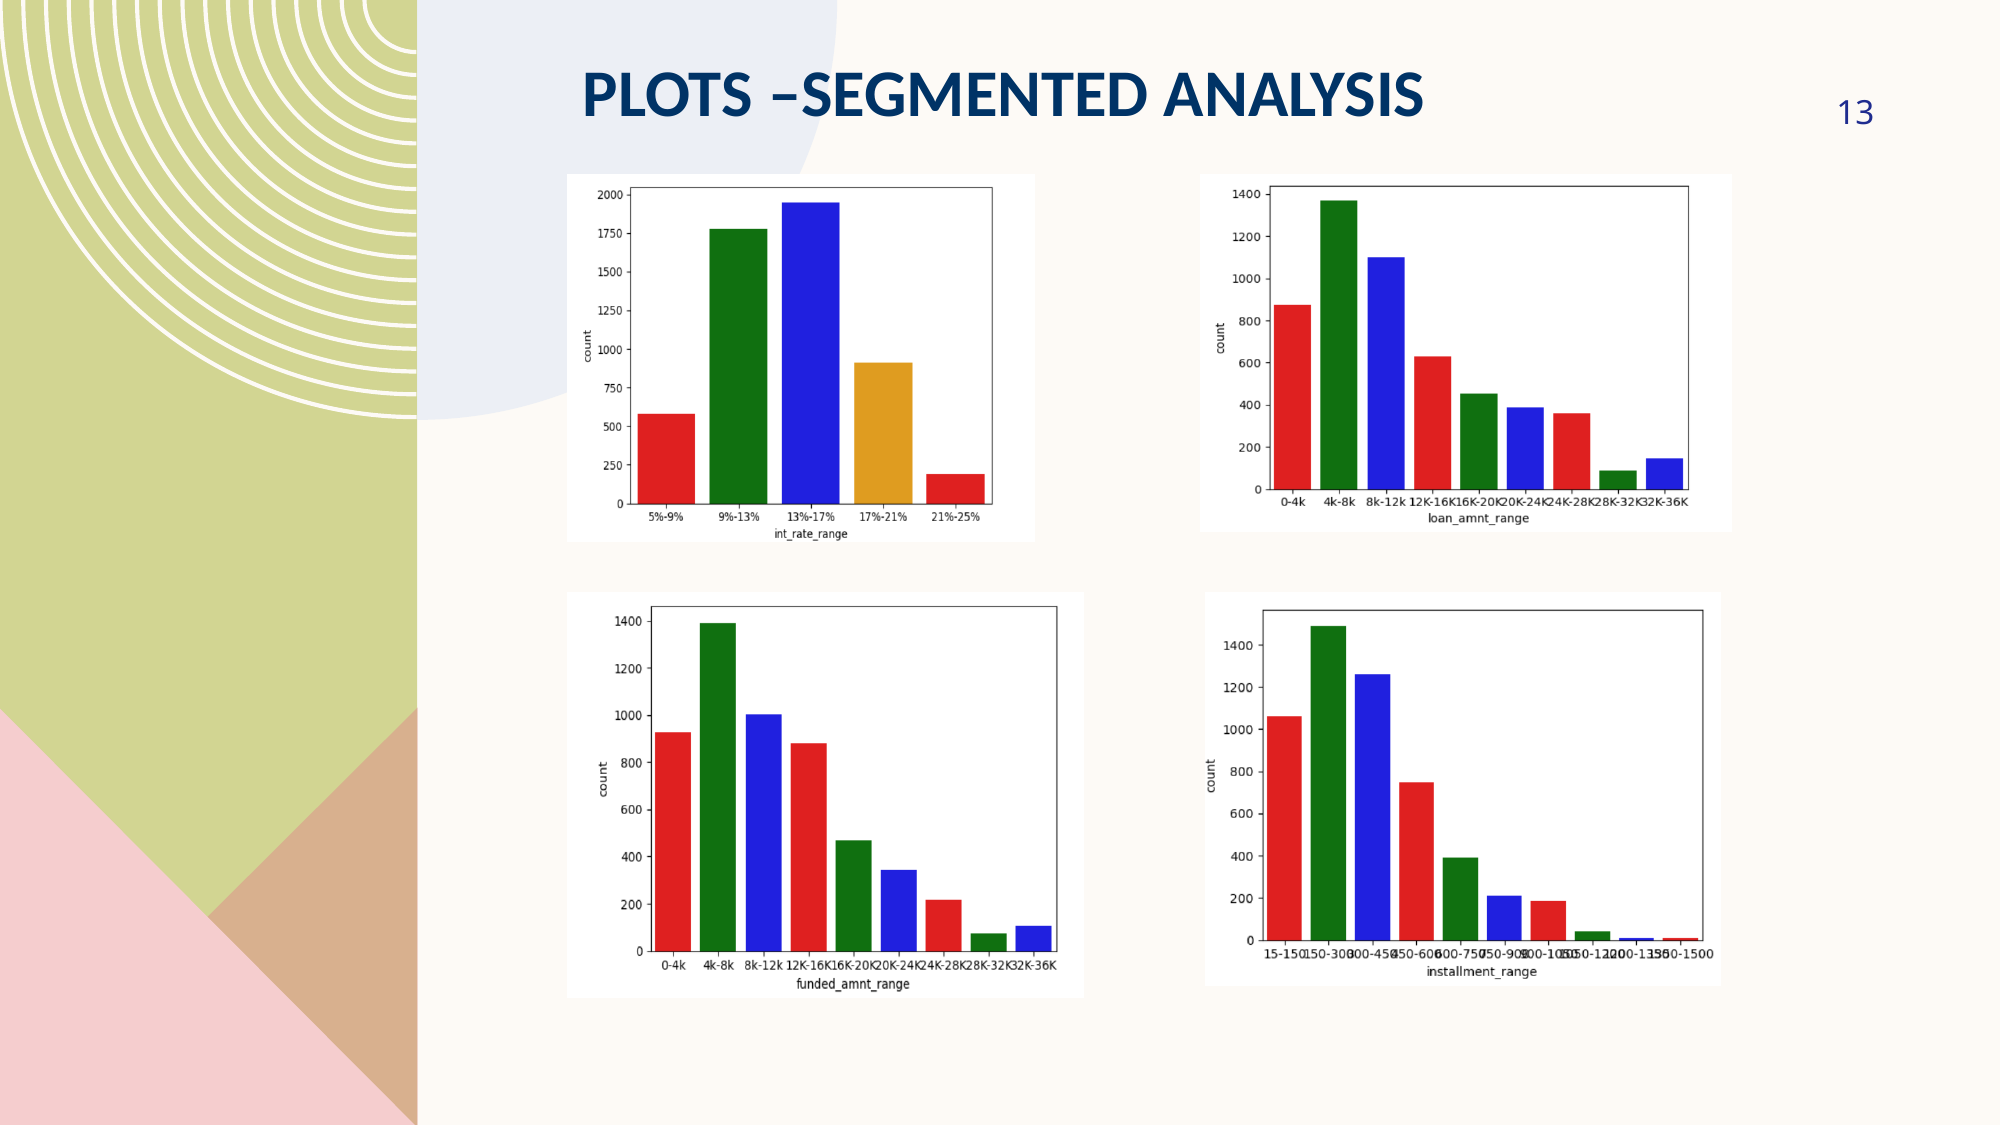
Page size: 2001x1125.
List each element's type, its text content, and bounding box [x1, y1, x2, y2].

slide_number ‹#› [1699, 75, 1875, 153]
picture [567, 592, 1084, 998]
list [567, 174, 1036, 542]
picture [1205, 592, 1722, 987]
picture [1199, 174, 1733, 533]
title PLOTS –SEGMENTED ANALYSIS [567, 52, 1875, 131]
